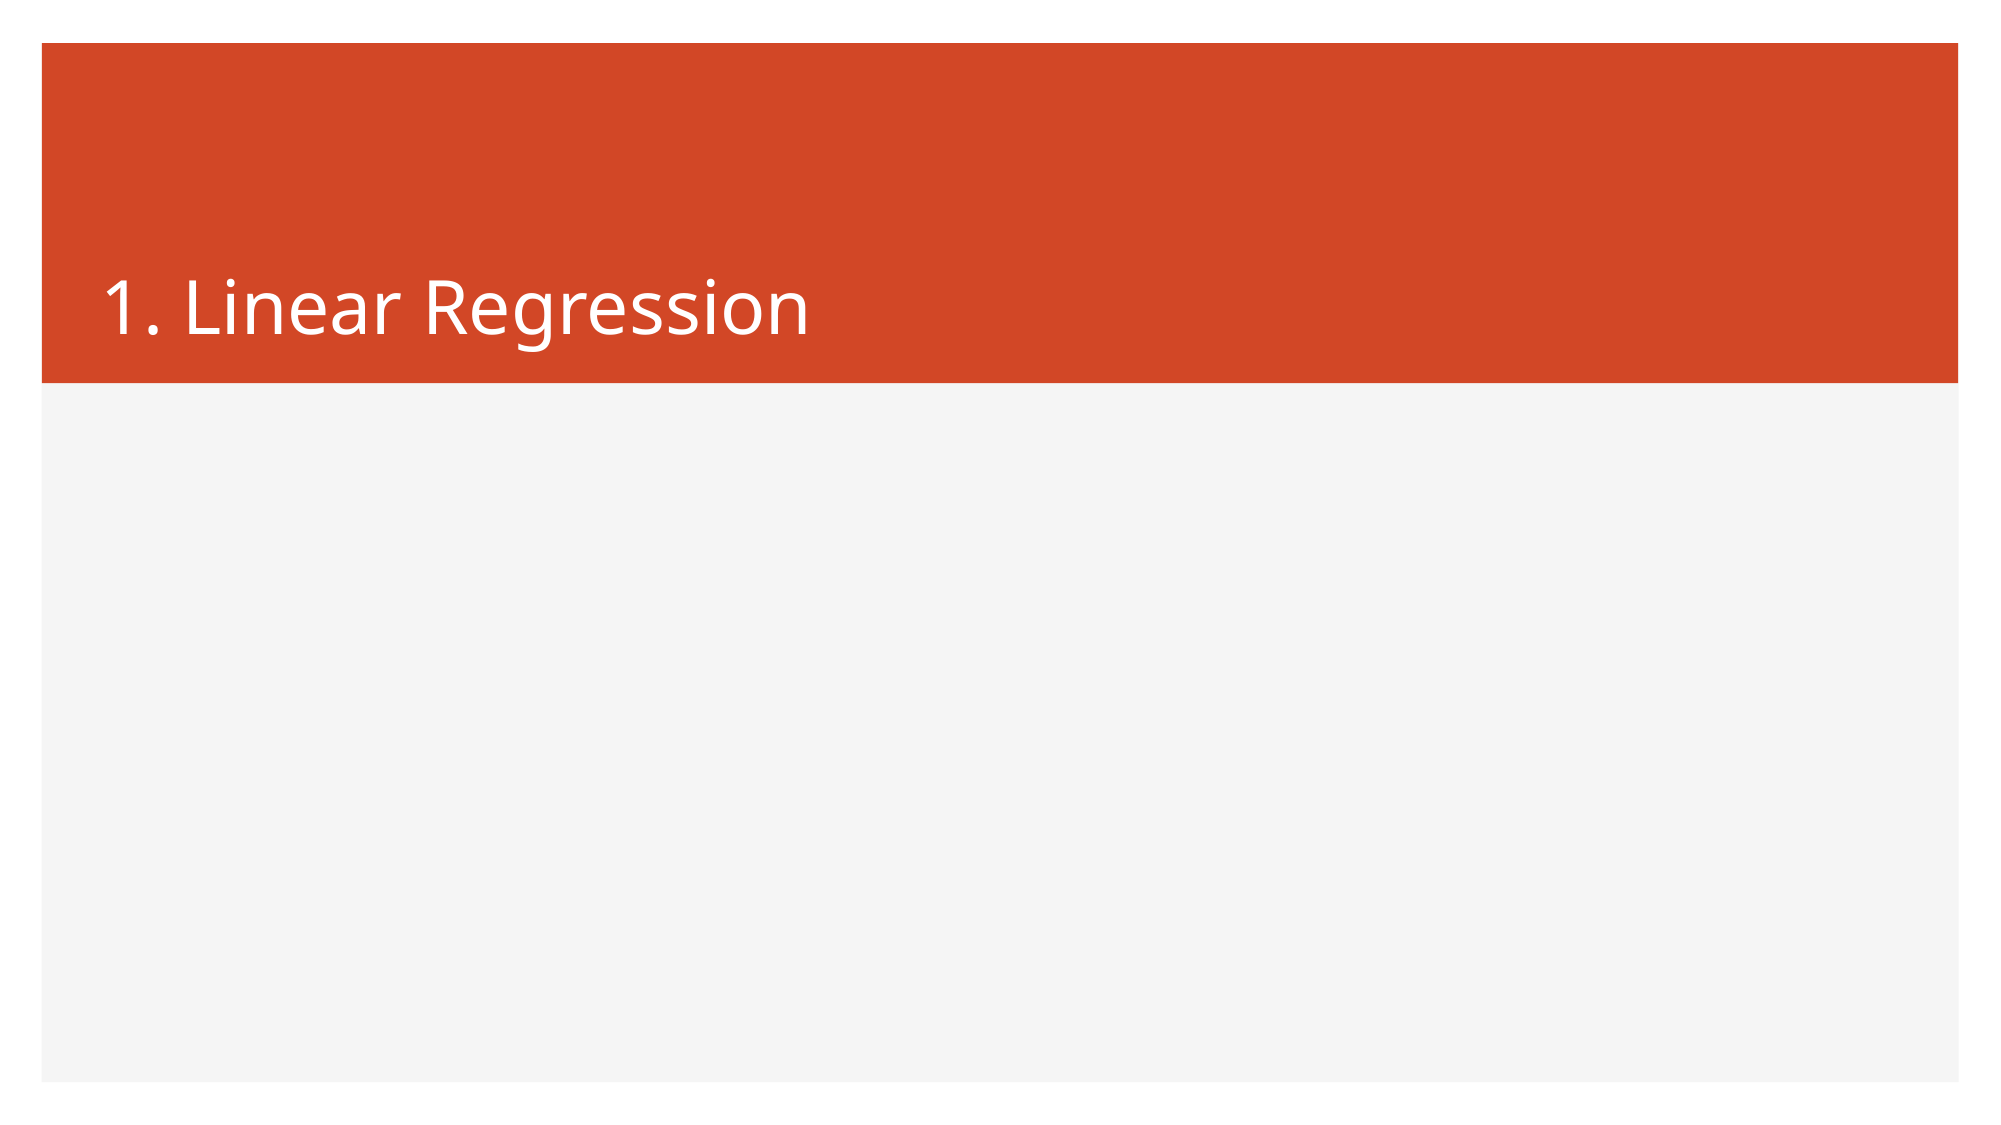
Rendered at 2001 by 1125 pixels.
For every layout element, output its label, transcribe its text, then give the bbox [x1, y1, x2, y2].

title 1. Linear Regression [85, 251, 1214, 357]
